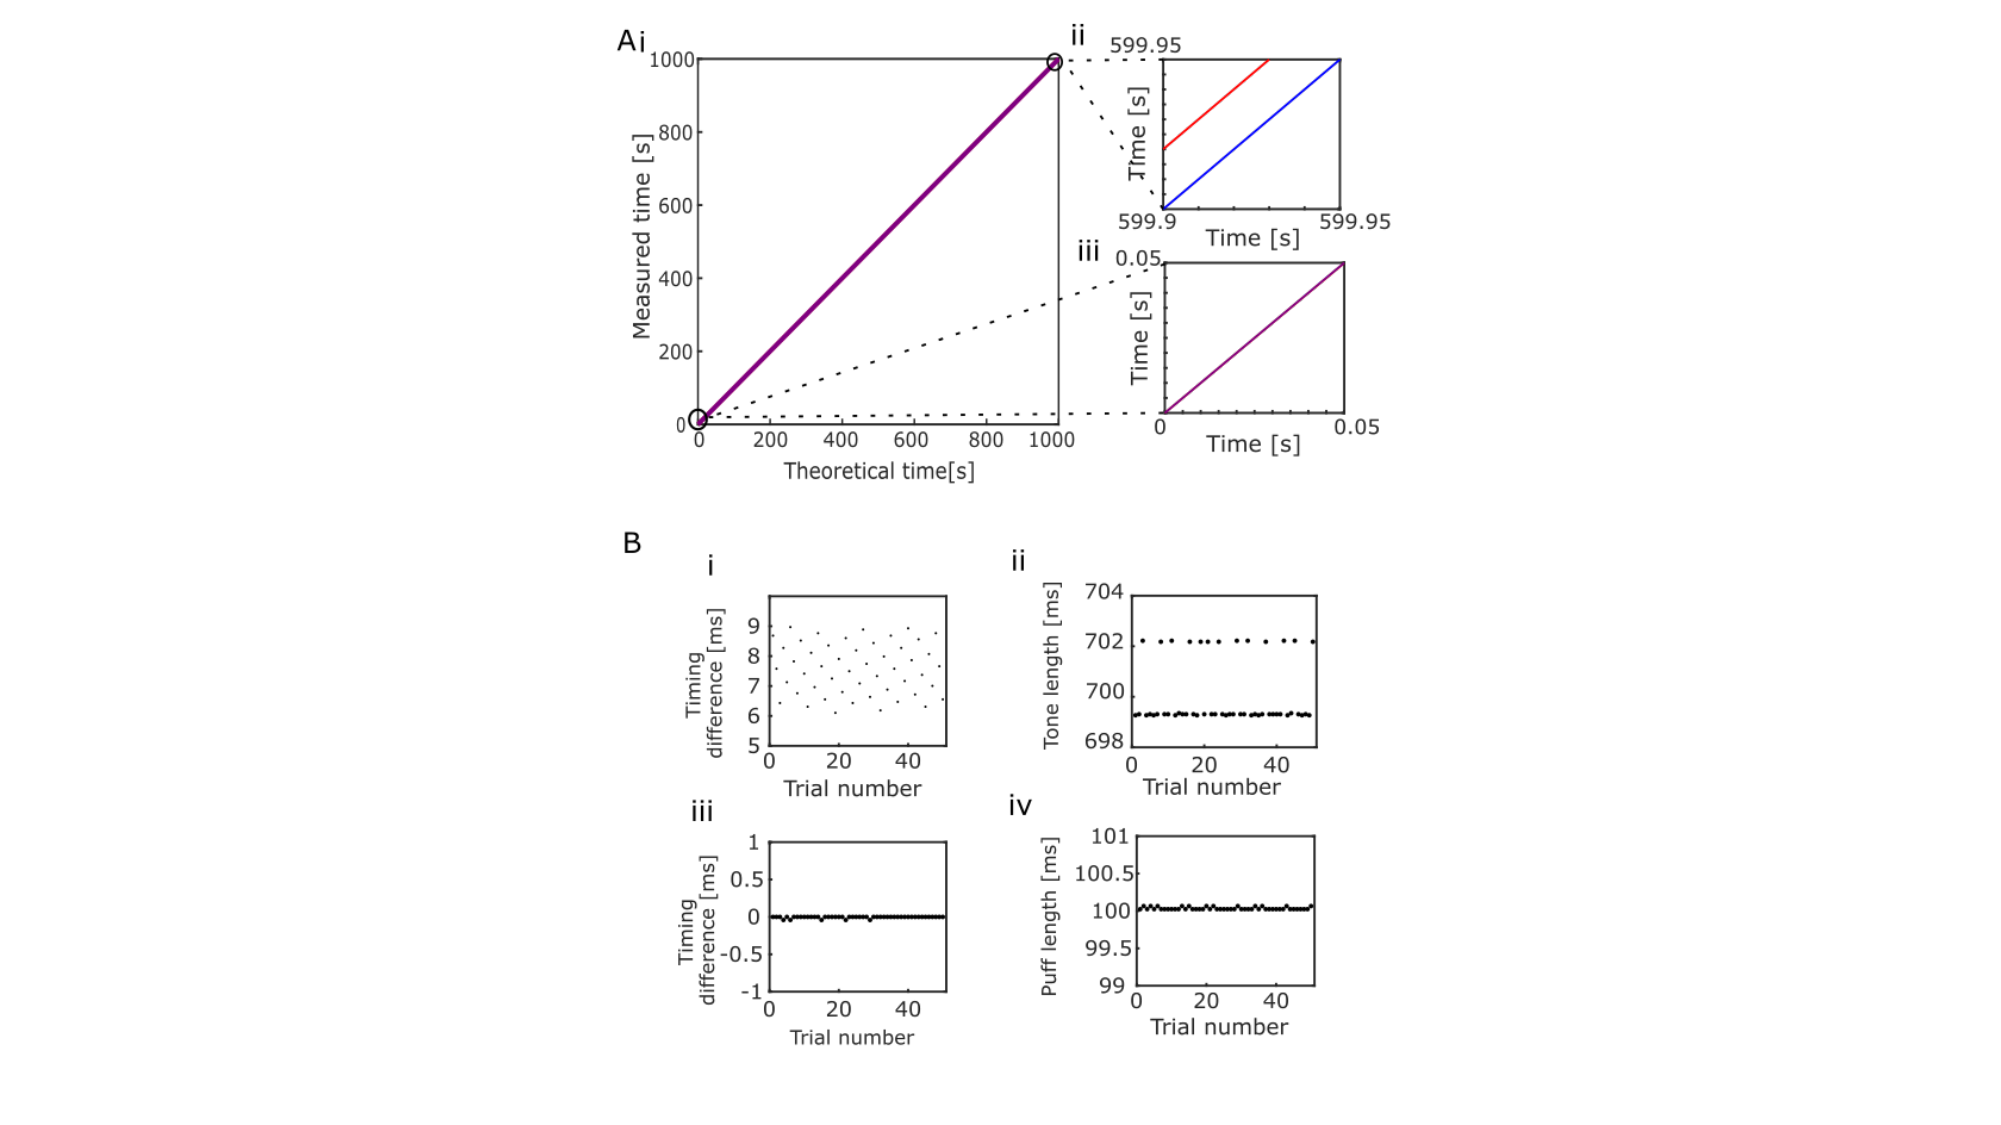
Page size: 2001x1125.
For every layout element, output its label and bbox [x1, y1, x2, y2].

picture [595, 0, 1405, 1125]
